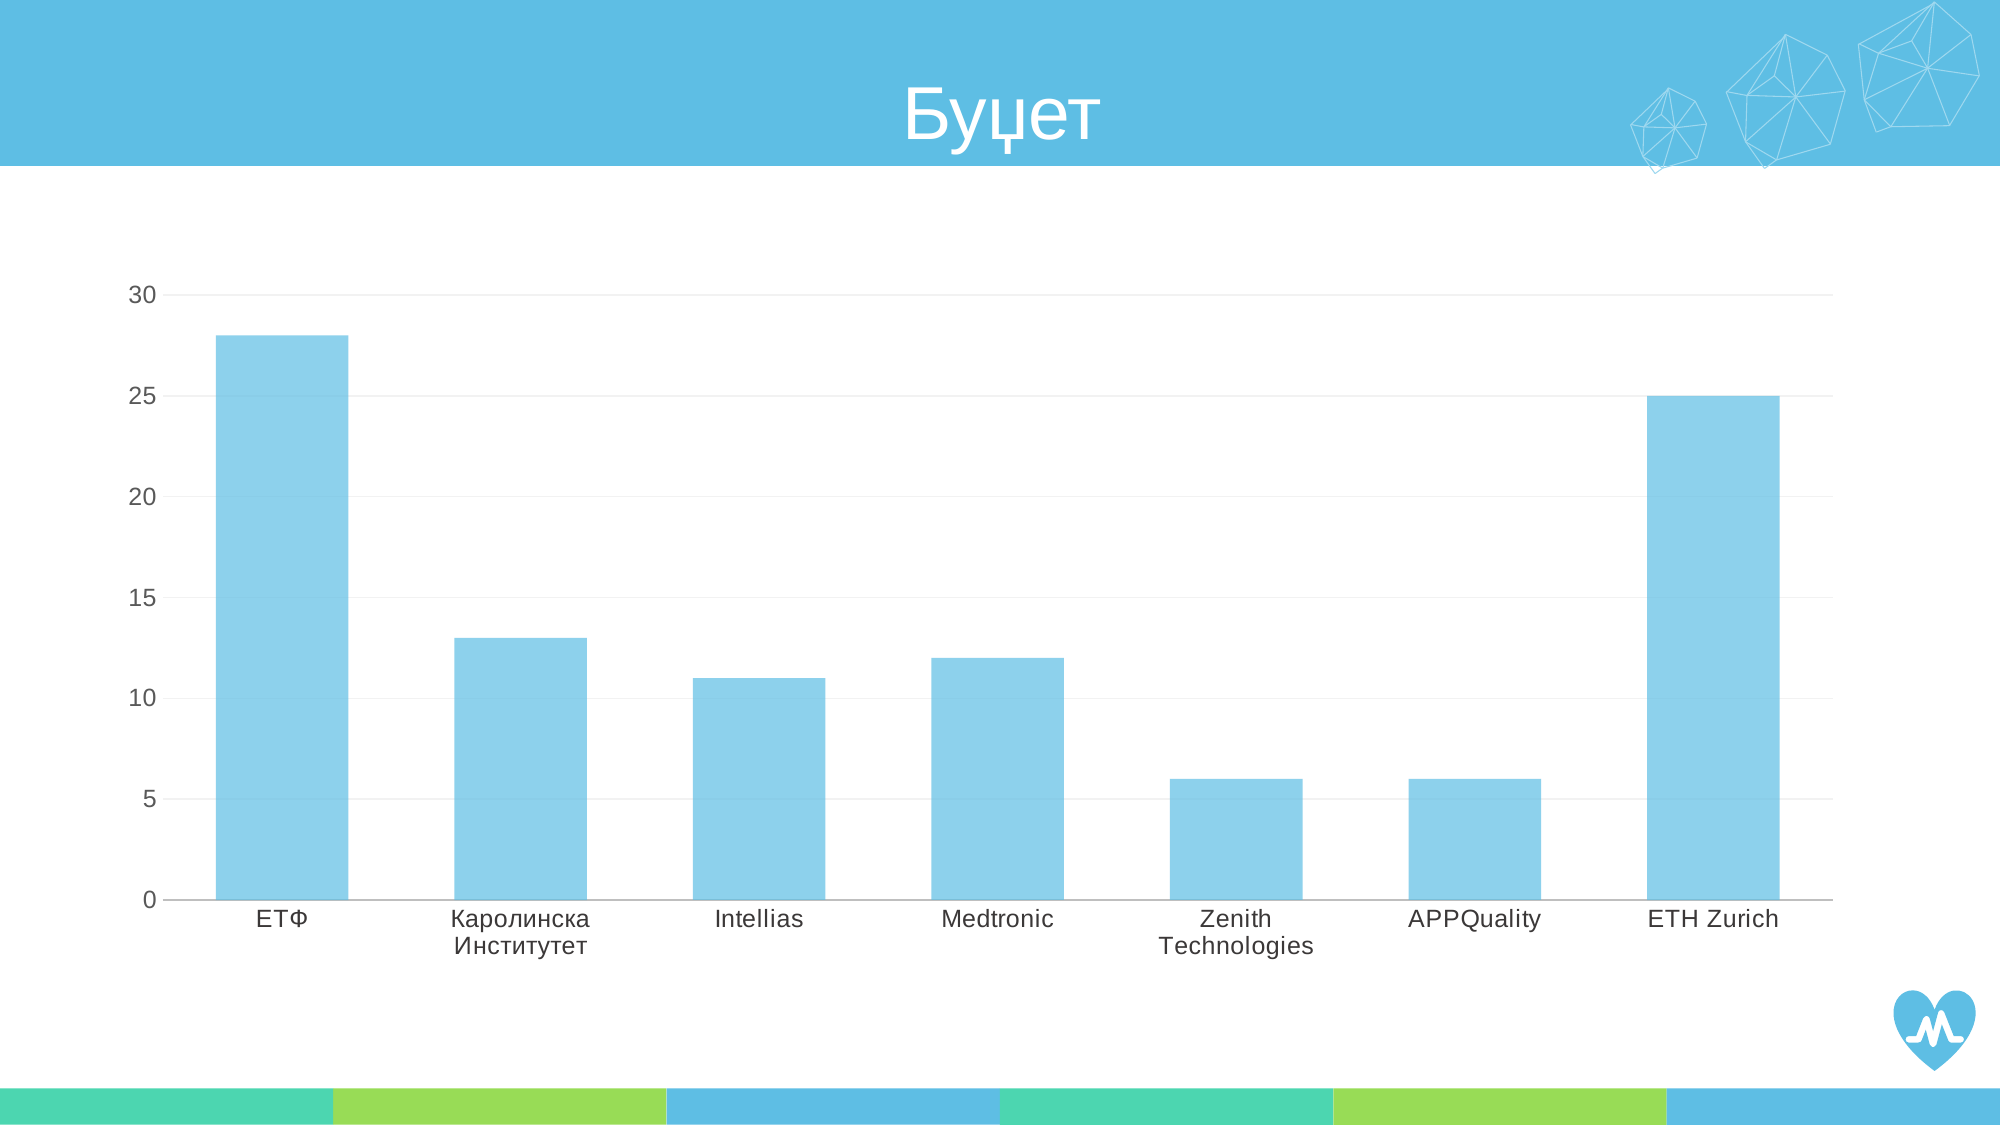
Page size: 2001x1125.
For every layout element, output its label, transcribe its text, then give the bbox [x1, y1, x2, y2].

list Буџет [53, 55, 1952, 175]
chart [92, 267, 1869, 974]
